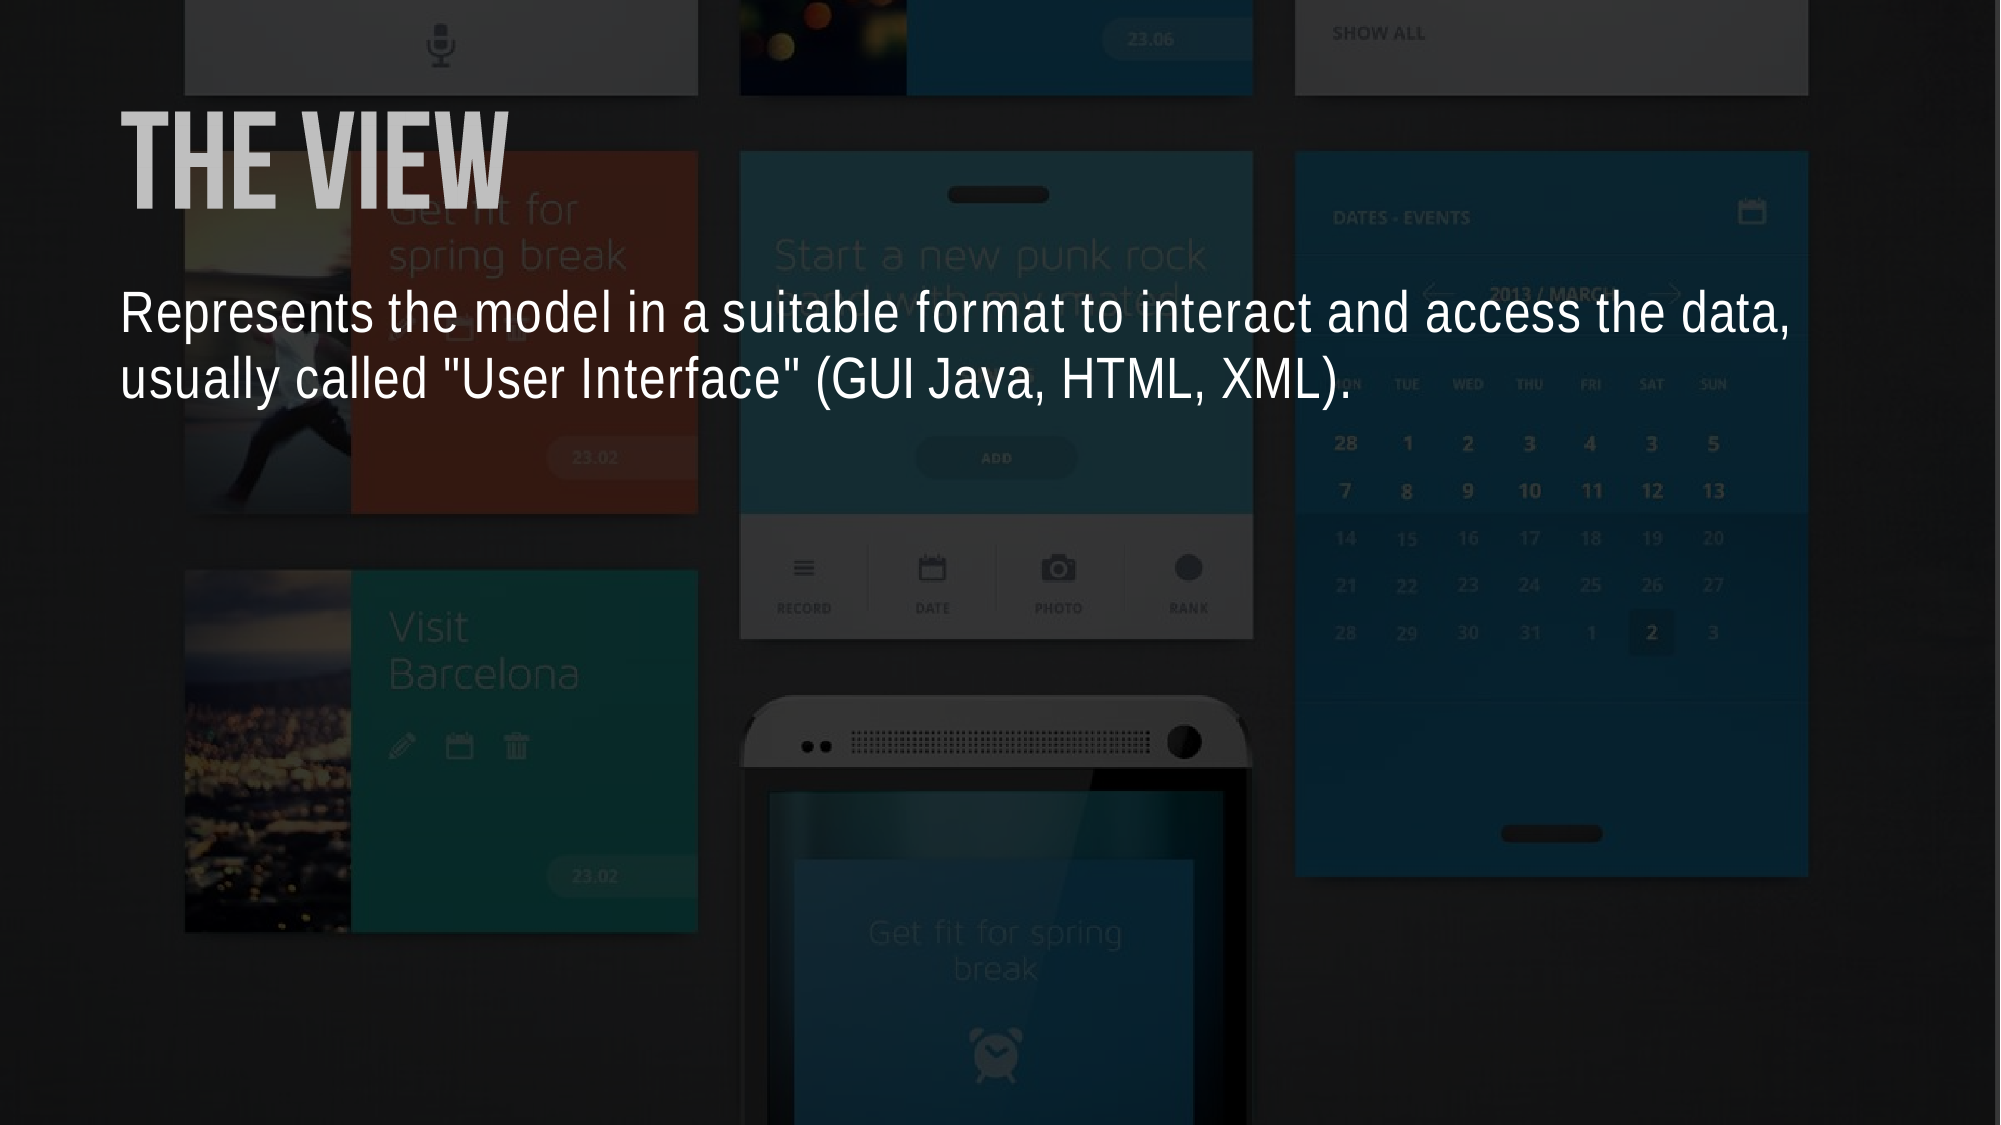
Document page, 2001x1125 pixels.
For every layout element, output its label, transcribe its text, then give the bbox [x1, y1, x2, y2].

text_box Represents the model in a suitable format to interact and access the data, usually called "User Interface" (GUI Java, HTML, XML). [118, 277, 1800, 411]
text_box [120, 84, 300, 250]
text_box [300, 84, 563, 250]
text_box [0, 0, 2000, 1125]
